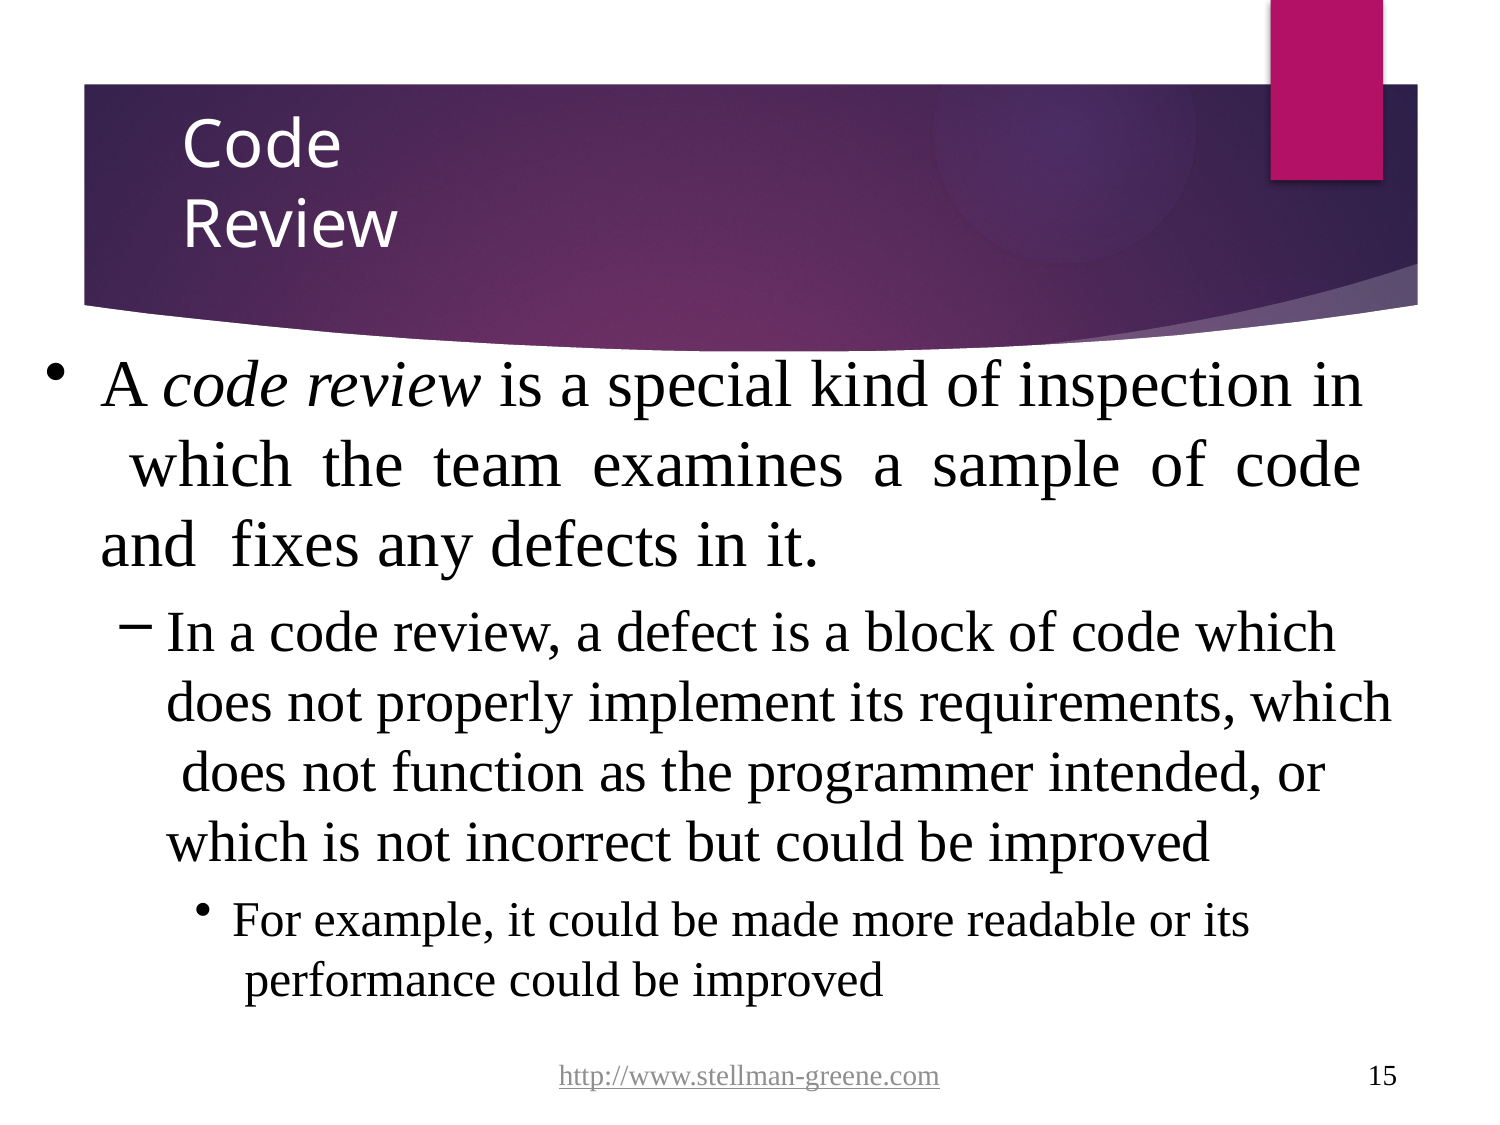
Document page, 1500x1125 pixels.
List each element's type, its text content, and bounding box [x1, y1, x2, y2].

text_box 15 [1365, 1054, 1400, 1092]
text_box A code review is a special kind of inspection in which the team examines a sample of code and fixes any defects in it. In a code review, a defect is a block of code which does not properly implement its requirements, which does not function as the programmer intended, or which is not incorrect but could be improved For example, it could be made more readable or its performance could be improved [42, 337, 1400, 1006]
title Code Review [179, 84, 557, 275]
text_box http://www.stellman-greene.com [556, 1054, 944, 1092]
